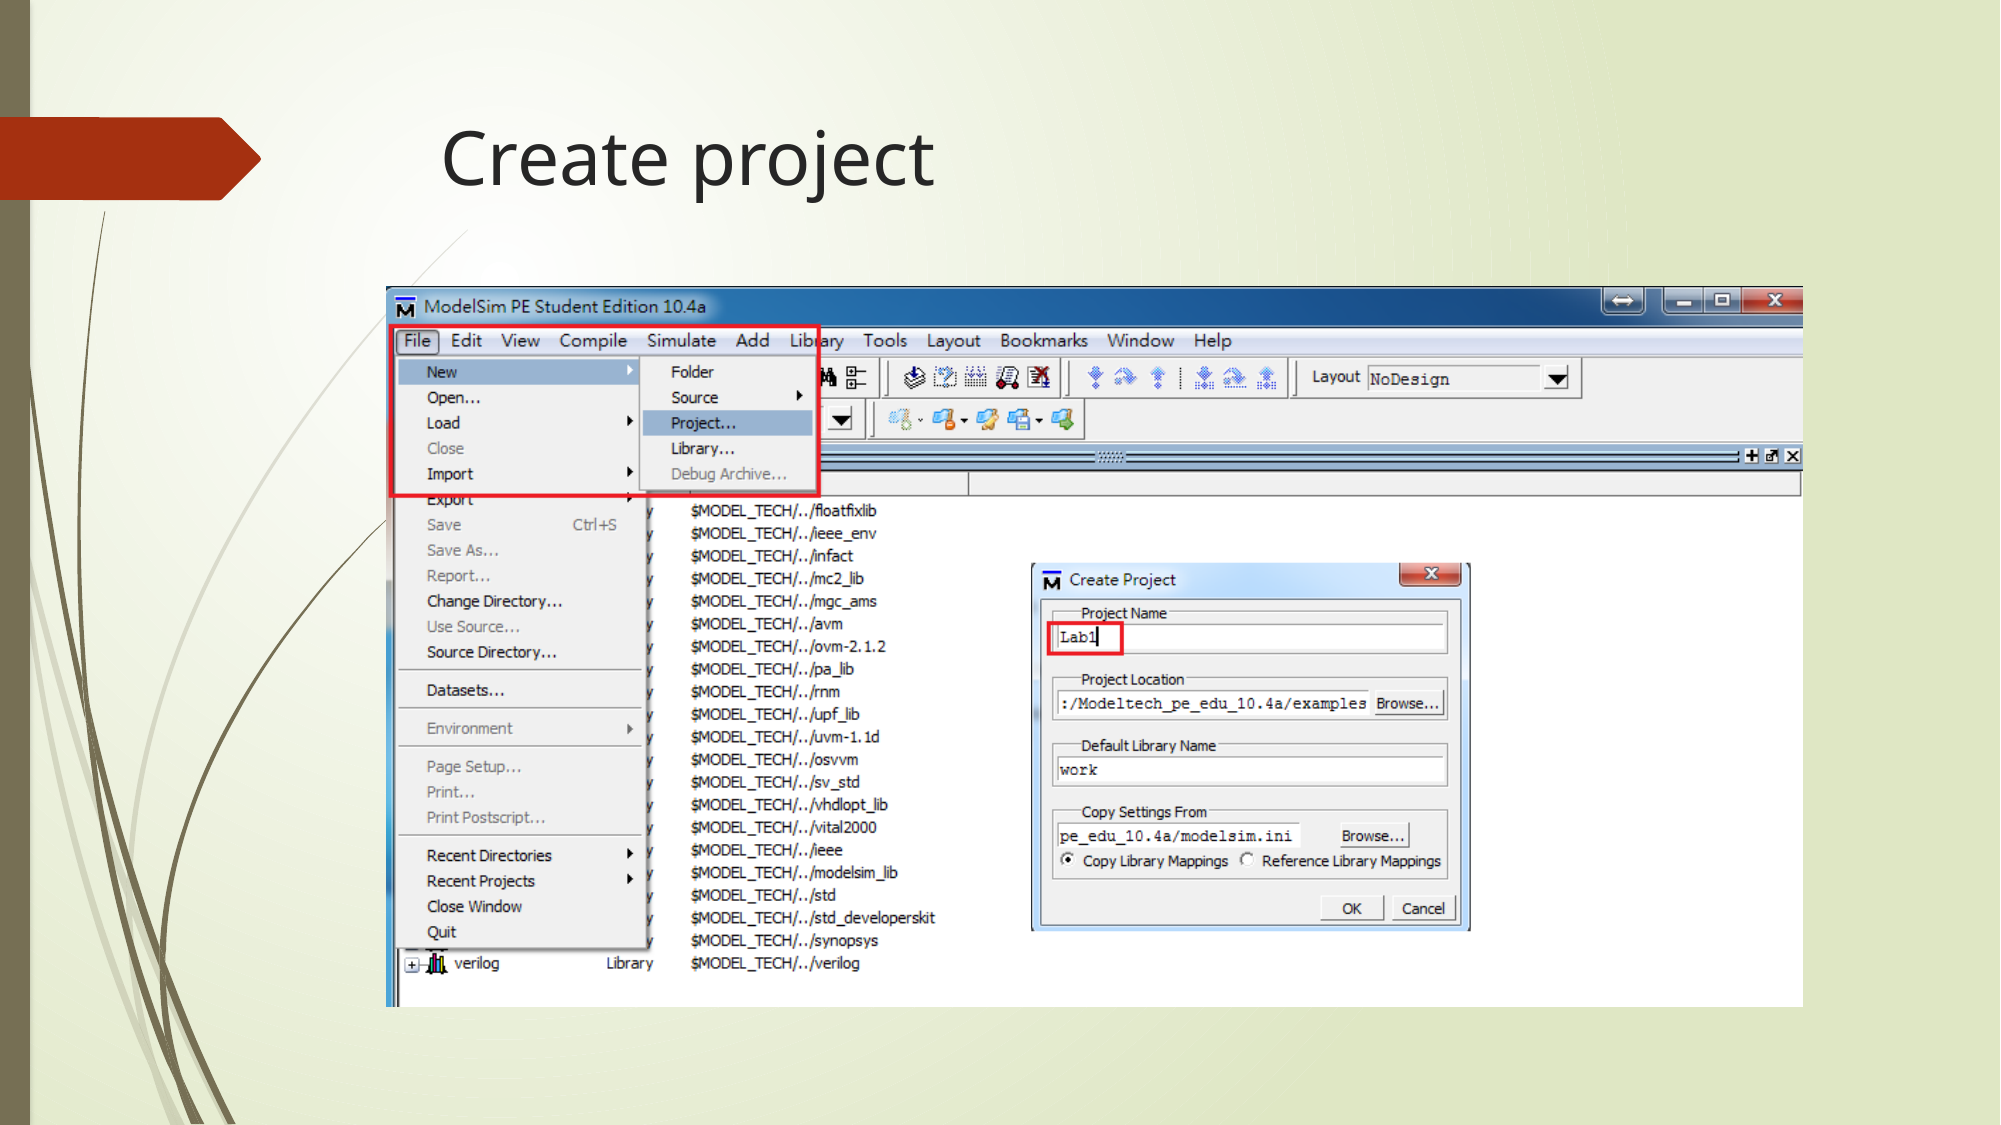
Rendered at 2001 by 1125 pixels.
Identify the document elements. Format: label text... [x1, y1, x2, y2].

title Create project [425, 102, 1888, 313]
picture [385, 285, 1803, 1007]
